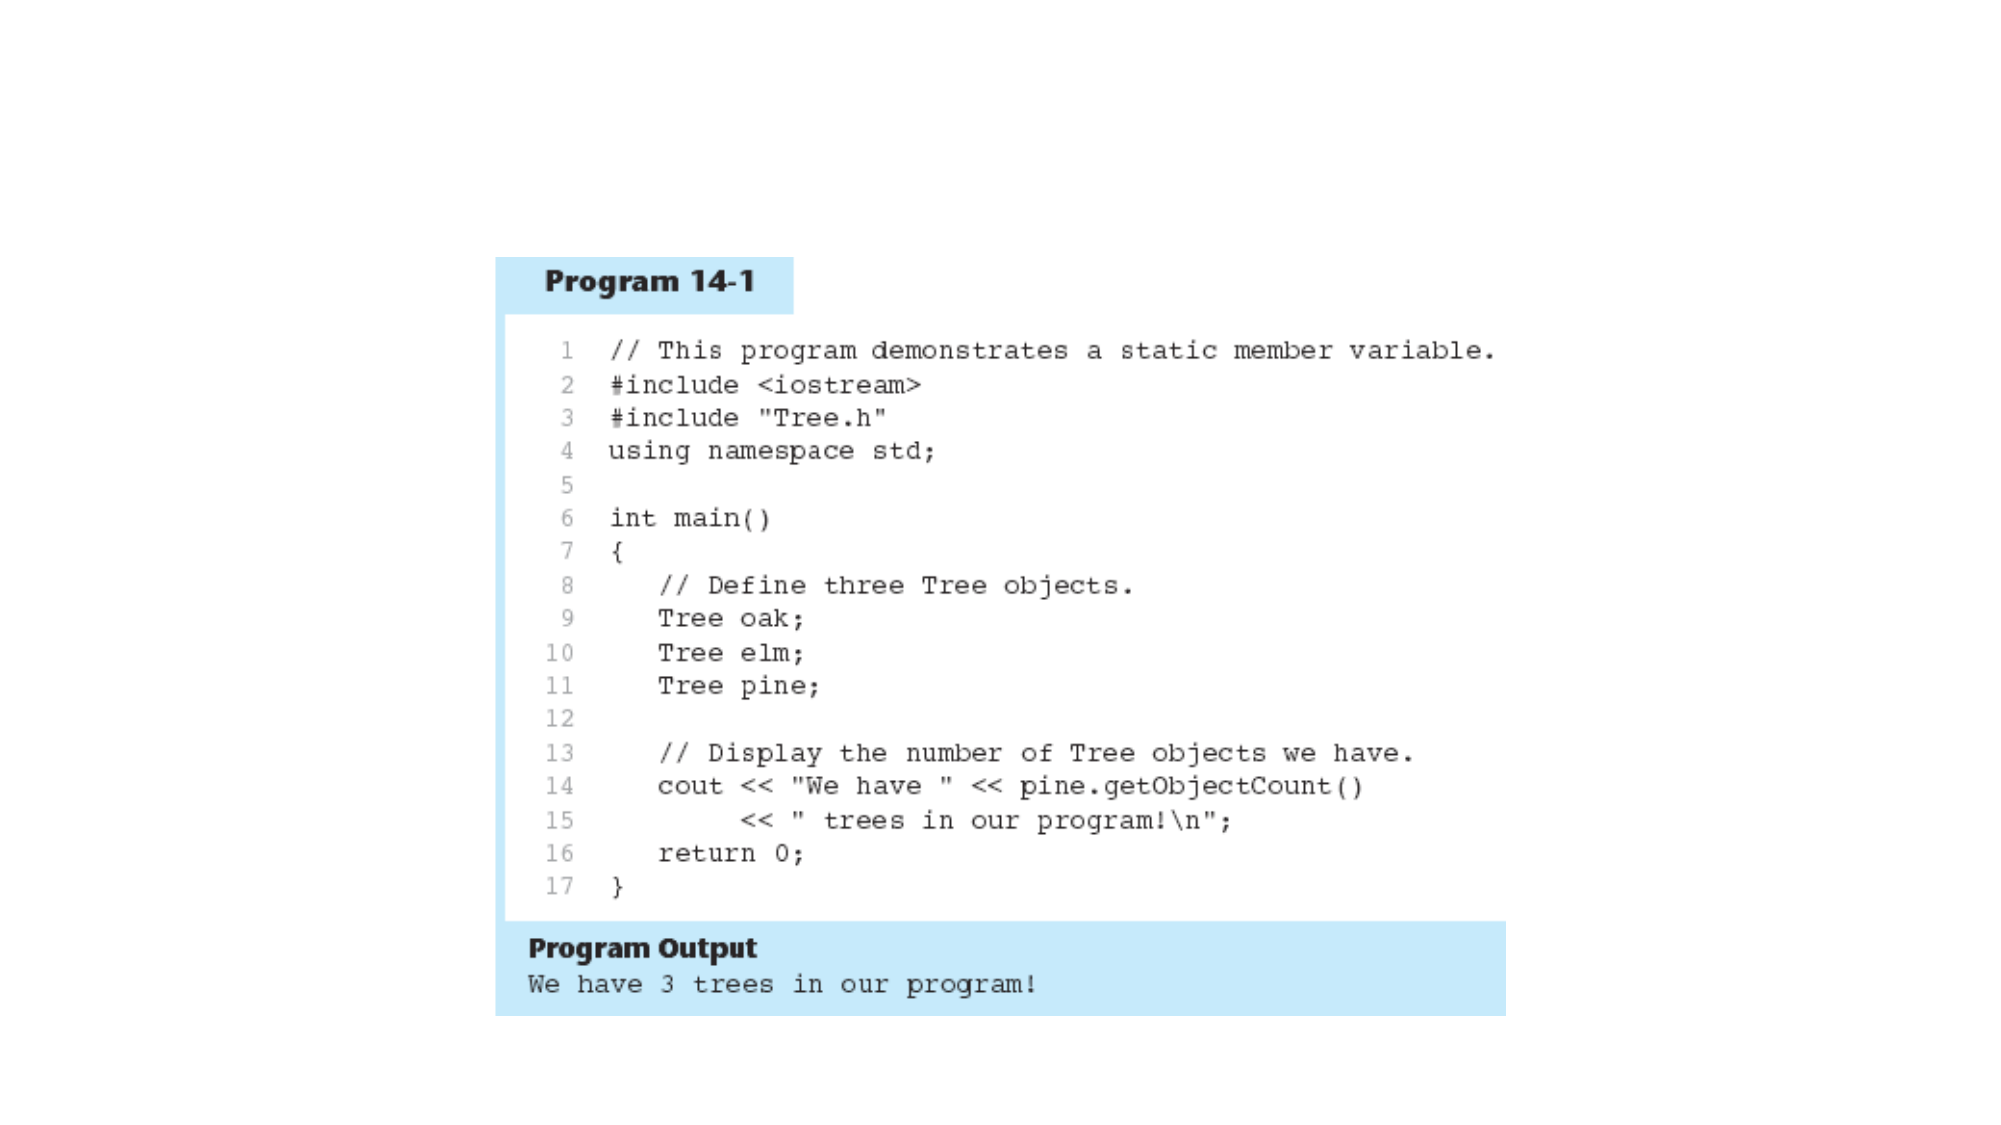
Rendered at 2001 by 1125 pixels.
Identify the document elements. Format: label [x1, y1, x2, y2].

picture [494, 257, 1506, 1016]
